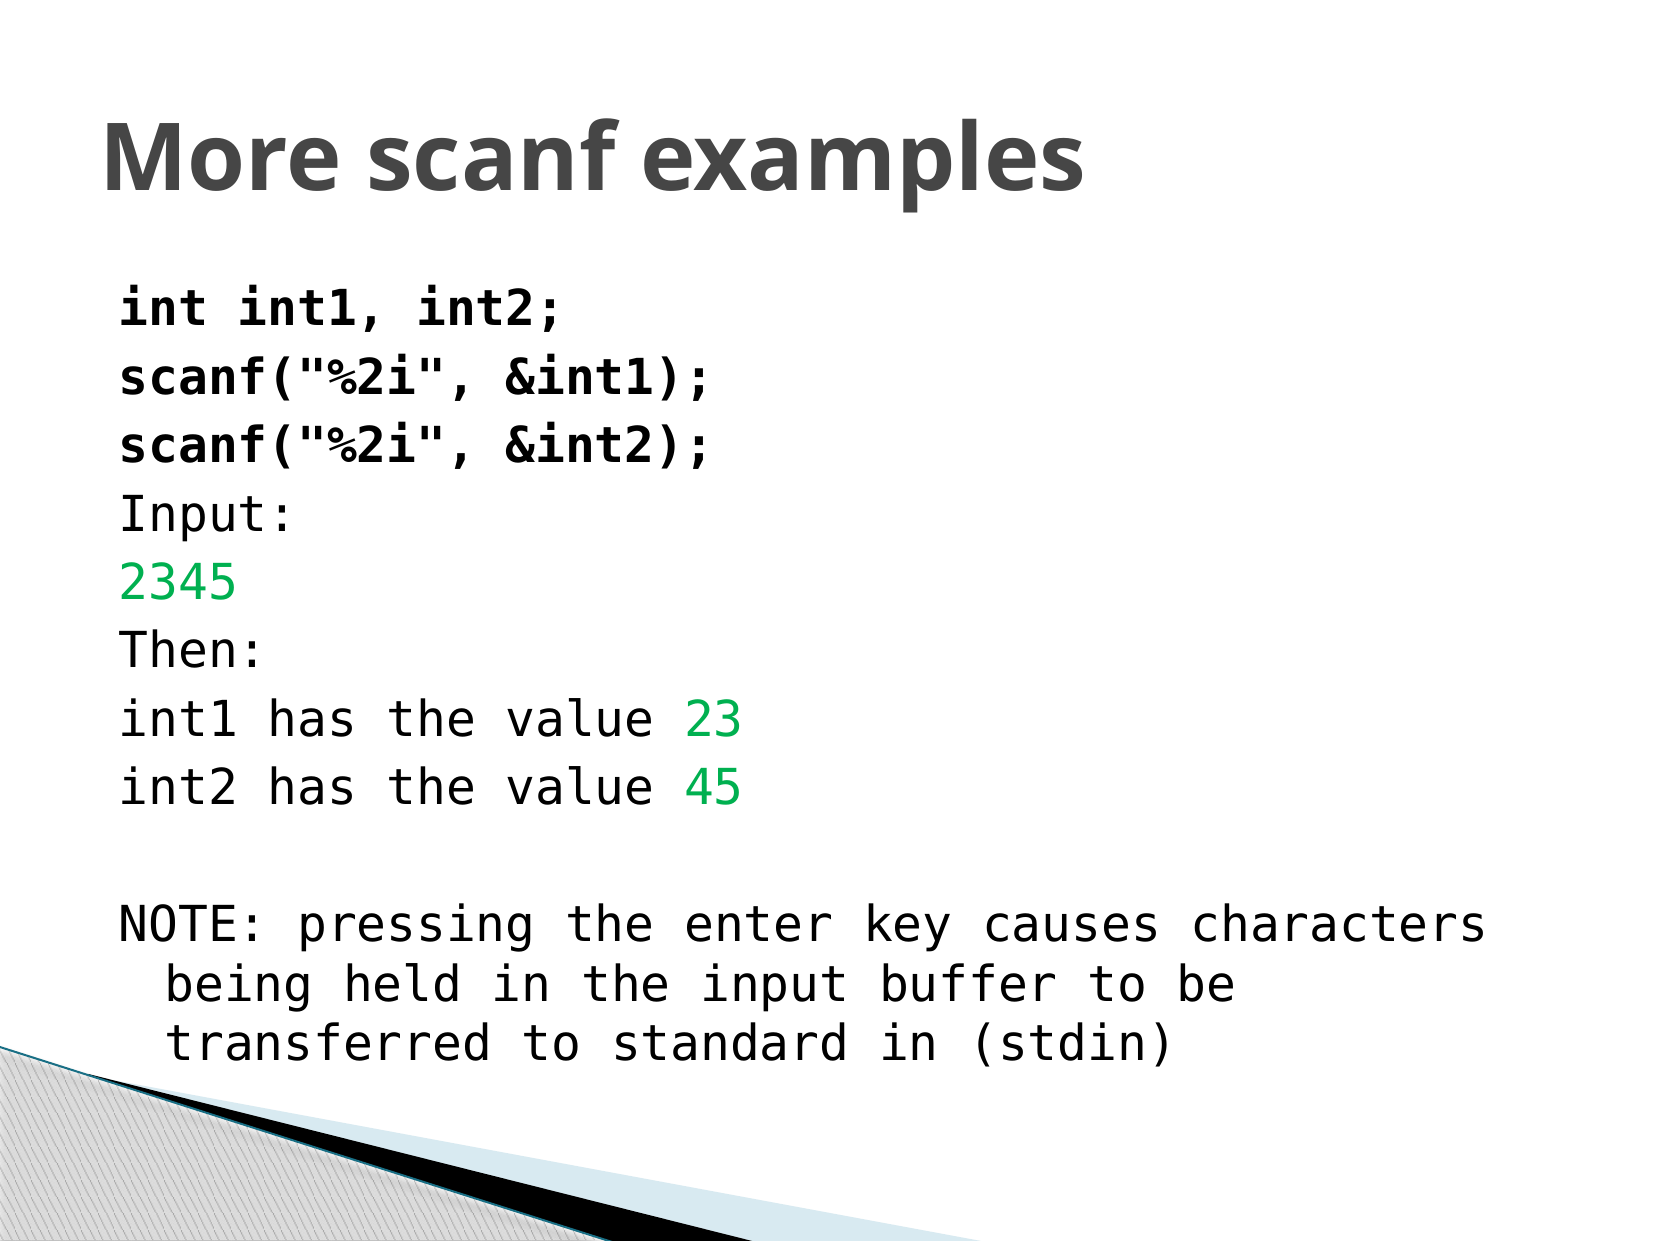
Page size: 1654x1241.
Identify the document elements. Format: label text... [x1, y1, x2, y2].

list int int1, int2; scanf("%2i", &int1); scanf("%2i", &int2); Input: 2345 Then: int1 has the value 23 int2 has the value 45 NOTE: pressing the enter key causes characters being held in the input buffer to be transferred to standard in (stdin) [82, 267, 1571, 1087]
title More scanf examples [82, 49, 1571, 257]
